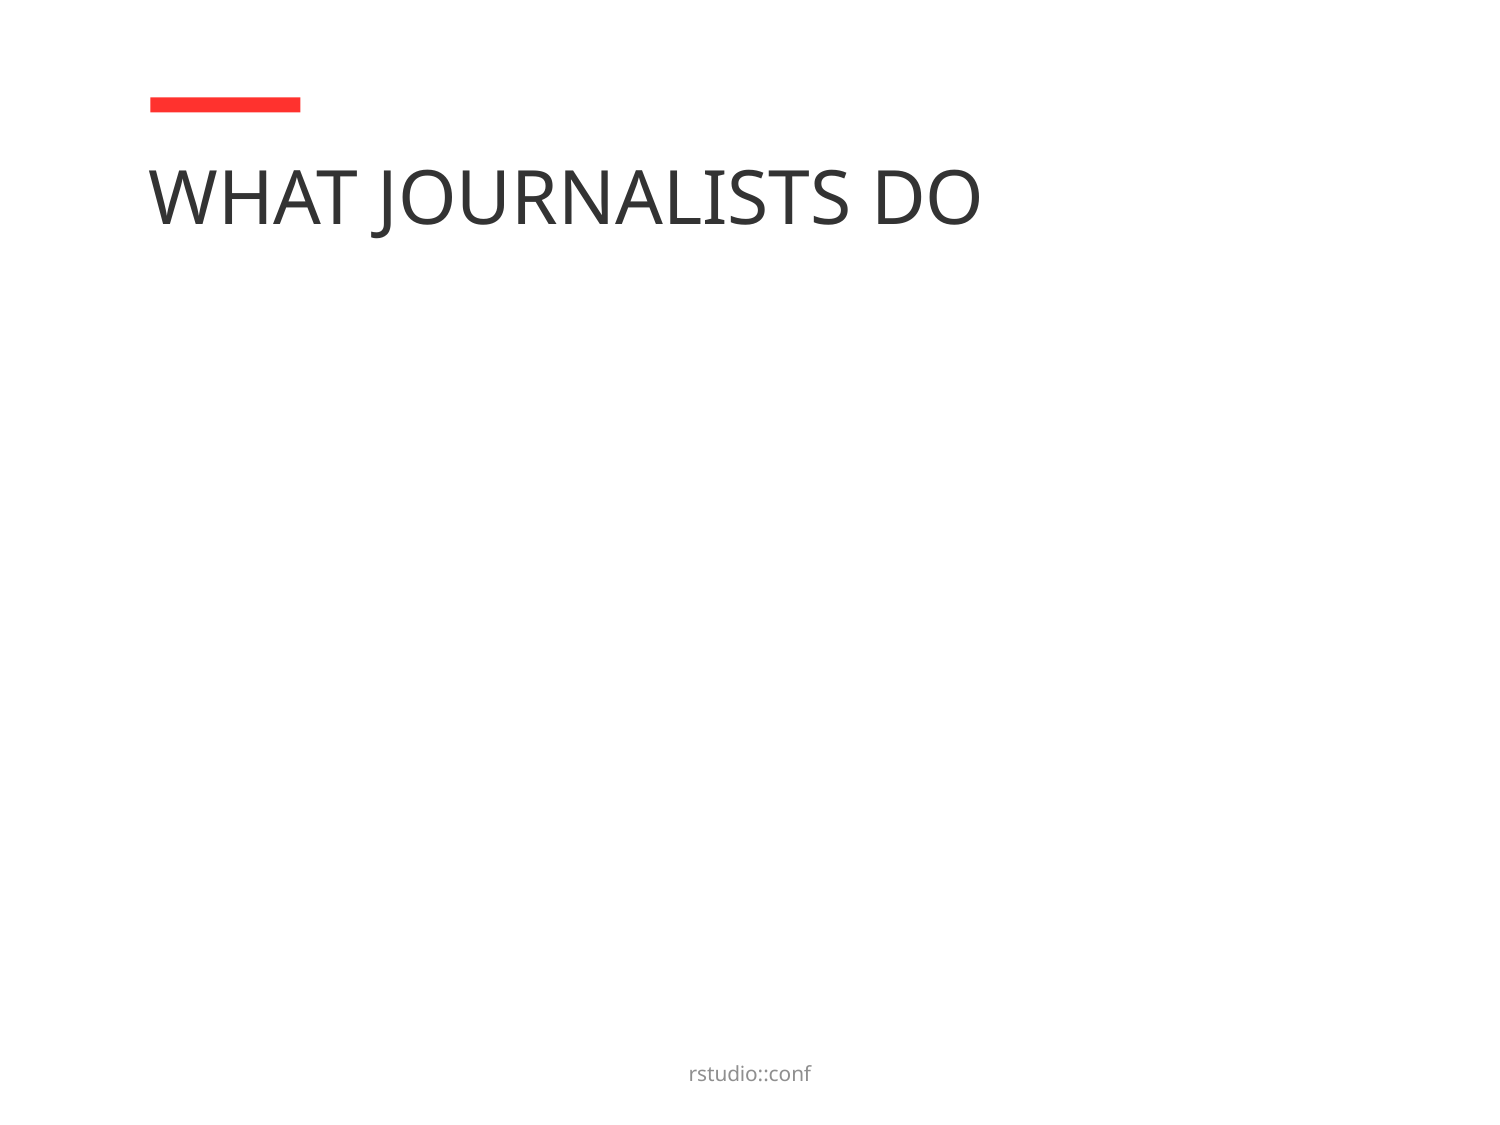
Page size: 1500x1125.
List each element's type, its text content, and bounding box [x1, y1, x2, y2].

title What Journalists Do [148, 149, 1350, 338]
footer rstudio::conf [512, 1042, 988, 1103]
